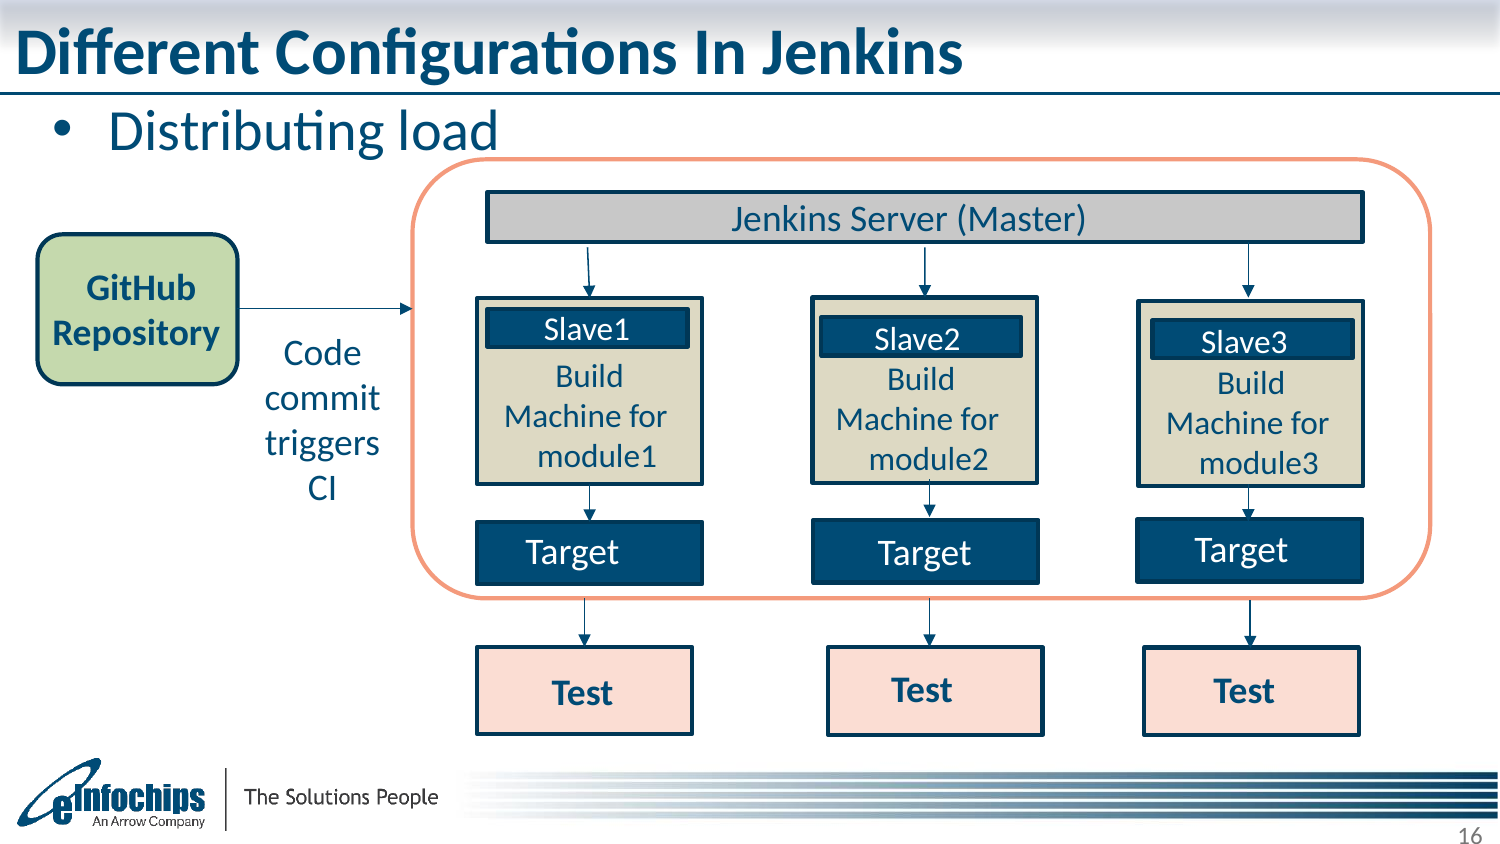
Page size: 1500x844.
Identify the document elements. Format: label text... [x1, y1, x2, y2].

picture [17, 746, 1498, 844]
list Distributing load [37, 84, 1463, 760]
text_box [1348, 318, 1355, 360]
text_box GitHub Repository [37, 255, 263, 361]
text_box Build Machine for module1 [487, 346, 692, 482]
text_box Target [1179, 517, 1360, 578]
text_box Build Machine for module3 [1149, 353, 1354, 489]
text_box [826, 645, 1045, 737]
text_box Build Machine for module2 [819, 350, 1024, 485]
text_box Slave3 [1186, 312, 1348, 353]
text_box [819, 315, 859, 350]
text_box [485, 307, 529, 349]
text_box Jenkins Server (Master) [716, 186, 1204, 247]
text_box Slave2 [859, 310, 1021, 365]
text_box [475, 520, 704, 586]
slide_number 16 [1387, 825, 1498, 844]
text_box [35, 232, 240, 387]
text_box [475, 296, 704, 486]
text_box [1135, 517, 1364, 584]
text_box [475, 645, 694, 736]
text_box [485, 190, 716, 244]
text_box Code commit triggers CI [241, 320, 404, 516]
text_box [1150, 318, 1186, 353]
text_box Target [862, 520, 1043, 580]
text_box Slave1 [529, 300, 690, 355]
text_box Test [536, 660, 664, 721]
text_box [410, 157, 1433, 601]
text_box [1204, 190, 1365, 244]
title Different Configurations In Jenkins [0, 0, 1498, 122]
text_box Test [1198, 658, 1326, 719]
text_box [1142, 645, 1361, 737]
text_box Test [876, 657, 1004, 717]
text_box Target [510, 520, 690, 580]
text_box [1136, 299, 1365, 488]
text_box [811, 518, 1040, 585]
text_box [810, 295, 1039, 485]
